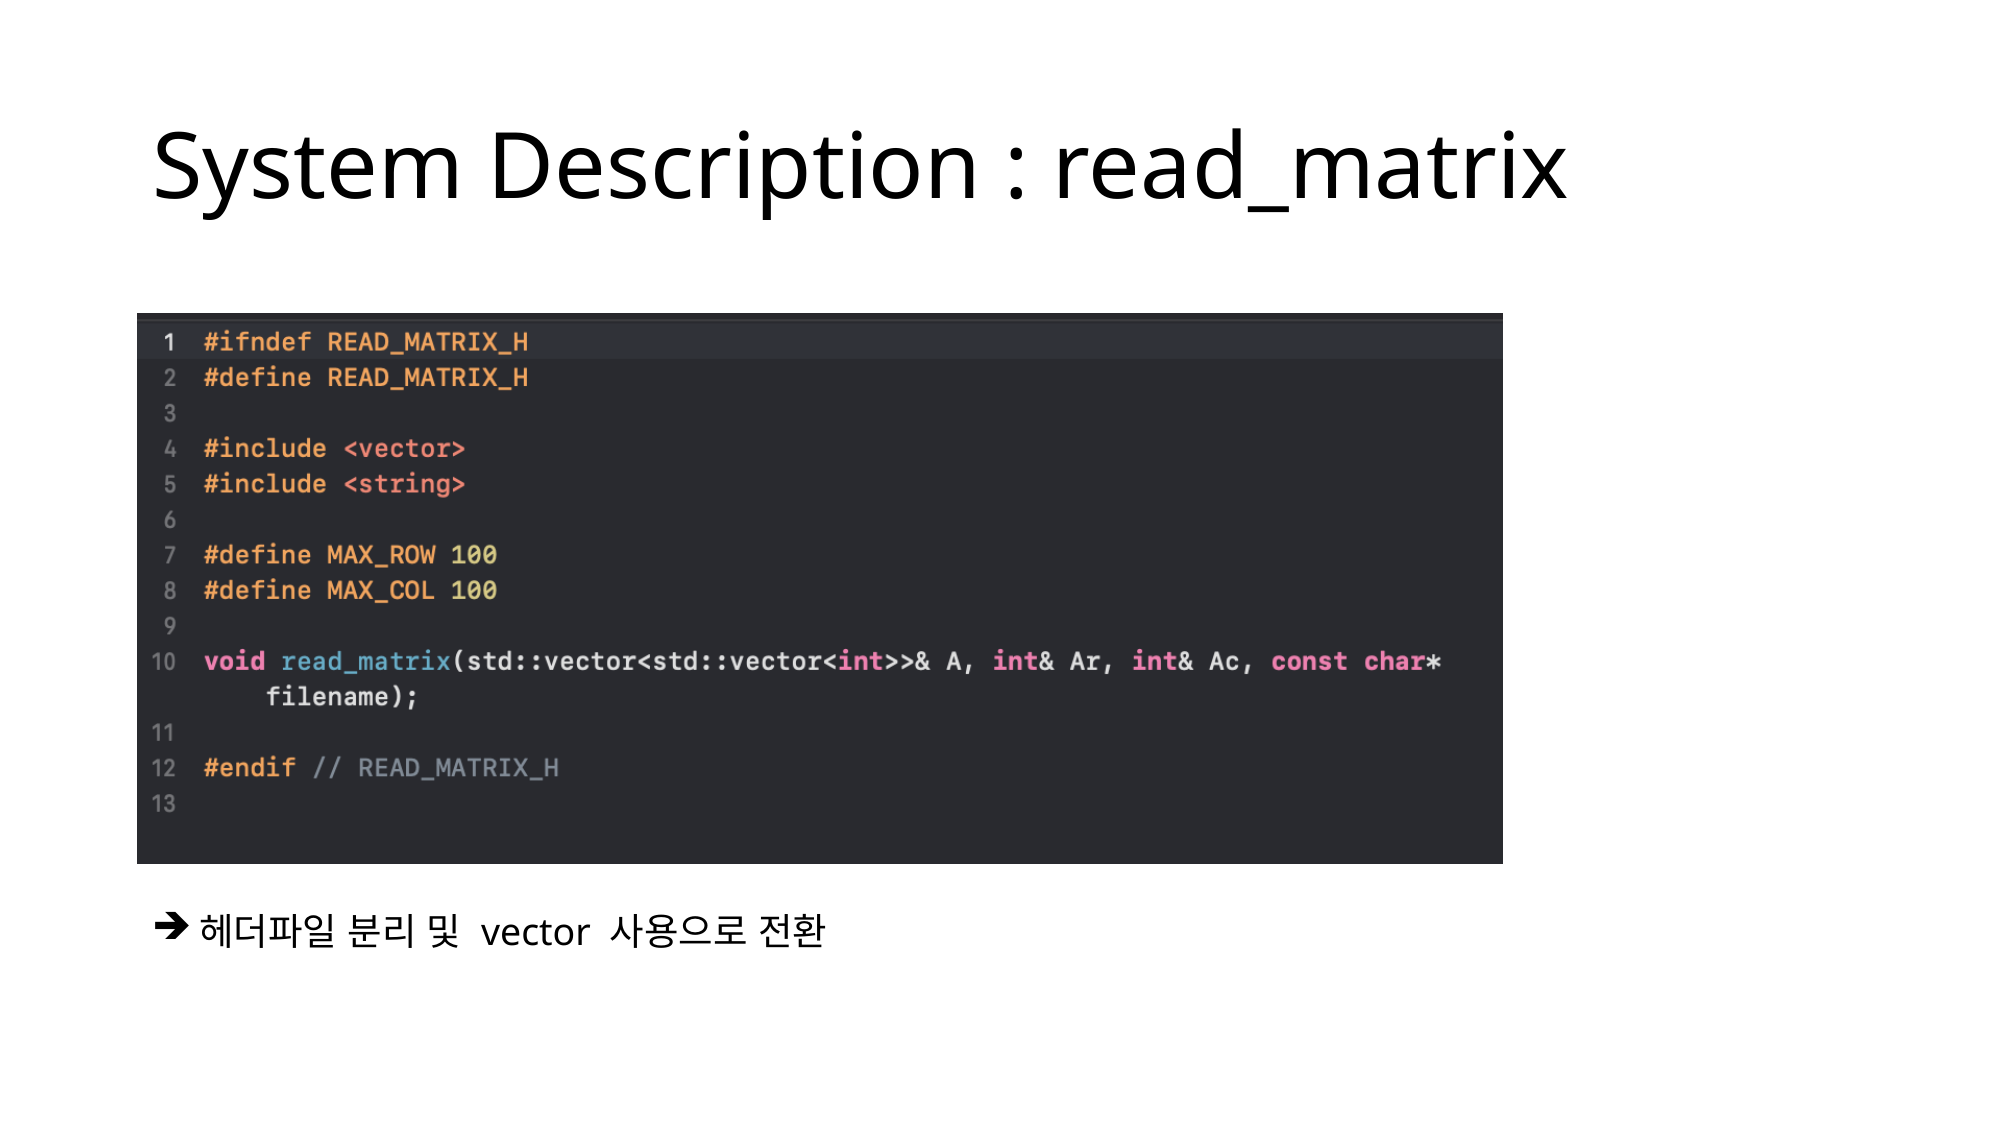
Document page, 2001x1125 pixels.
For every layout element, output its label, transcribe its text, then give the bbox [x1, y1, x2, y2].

title System Description : read_matrix [137, 59, 1863, 278]
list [136, 313, 1503, 865]
text_box 헤더파일 분리 및 vector 사용으로 전환 [137, 900, 1335, 961]
